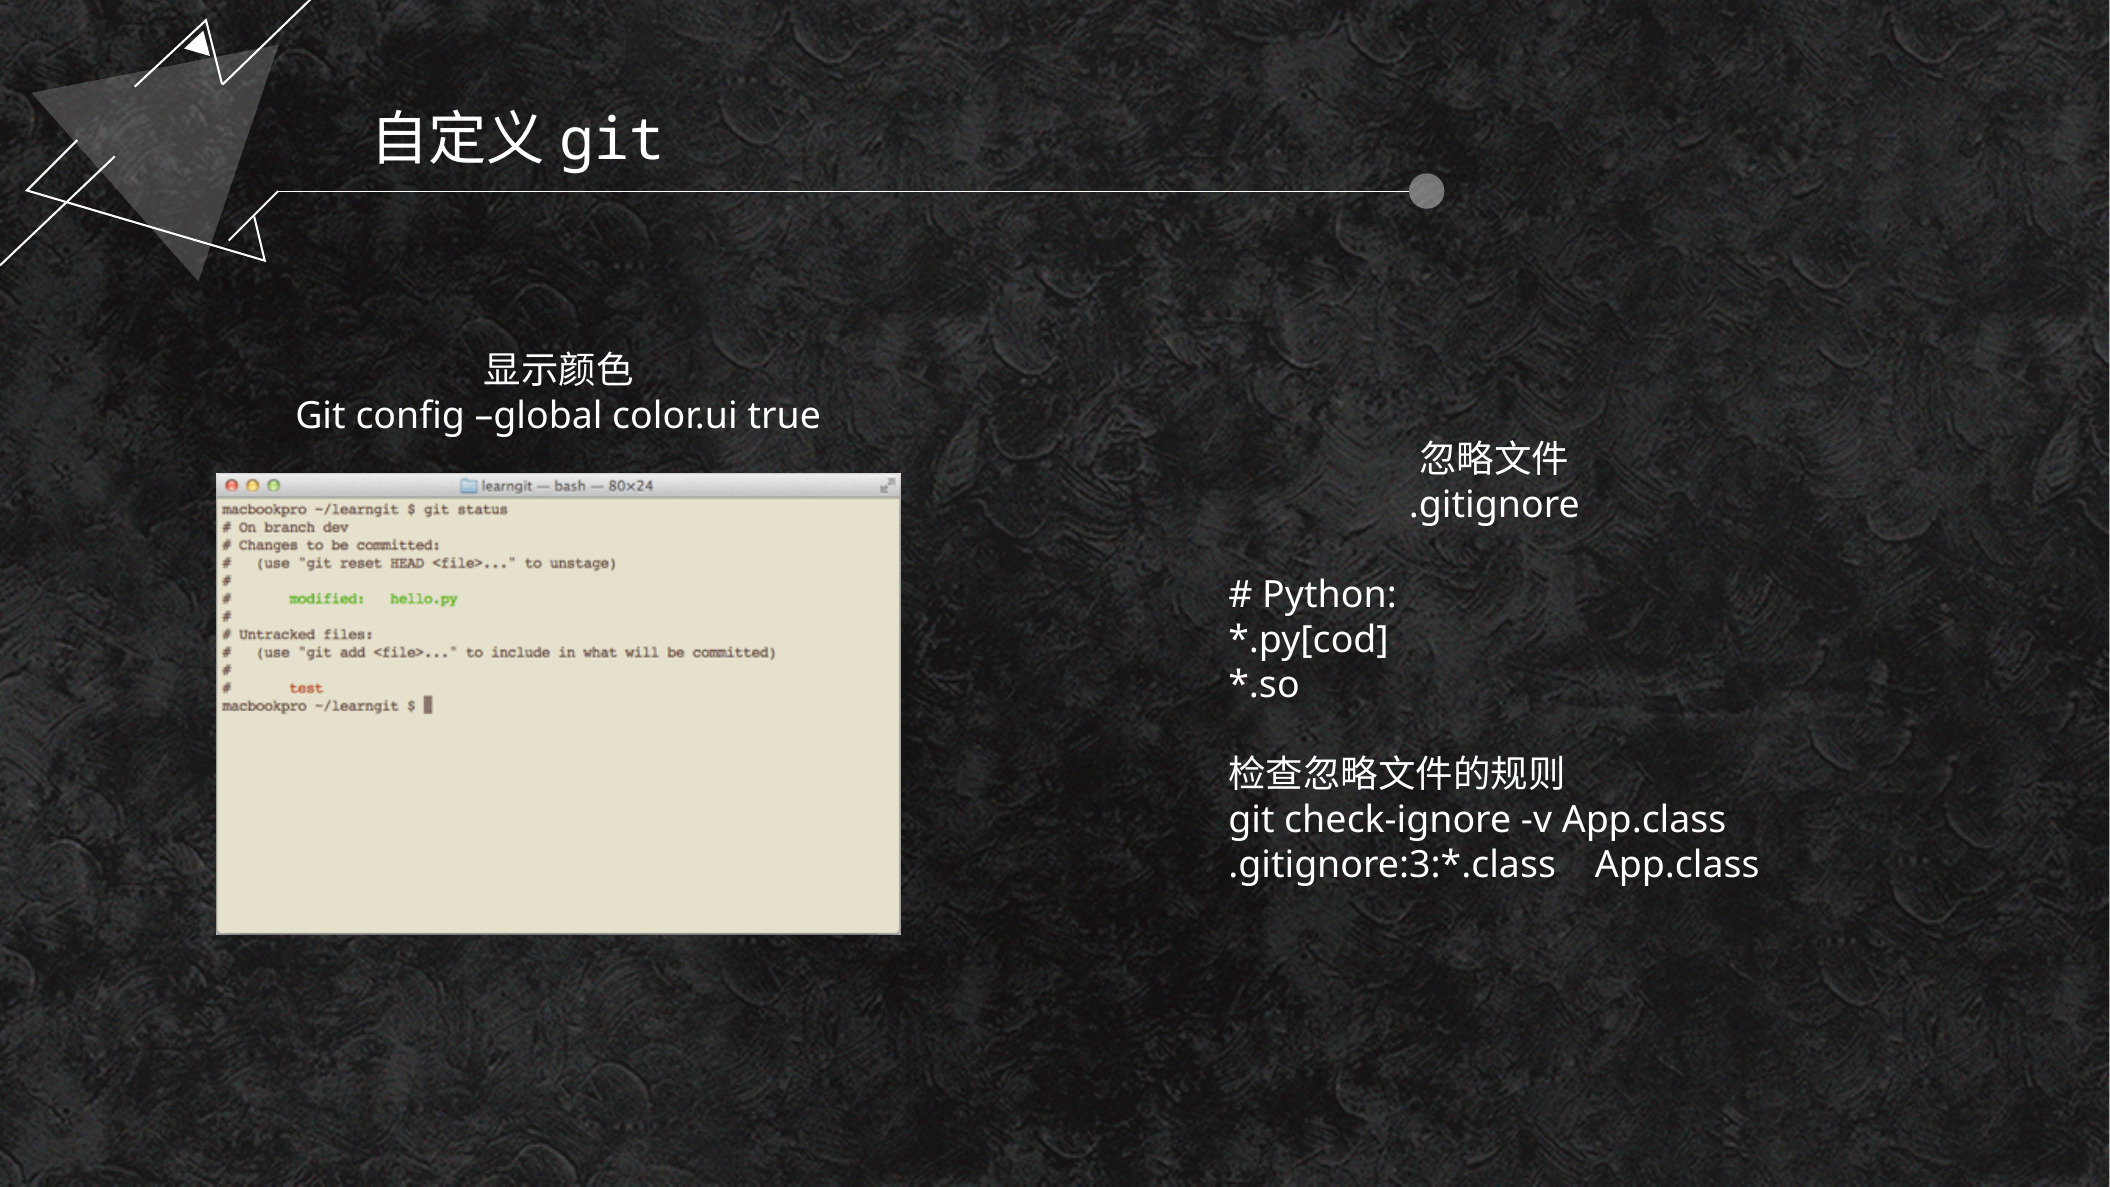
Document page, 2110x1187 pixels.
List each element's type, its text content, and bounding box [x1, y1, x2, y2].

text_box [0, 0, 1445, 282]
text_box 显示颜色 Git config –global color.ui true [280, 338, 837, 444]
picture [0, 0, 2110, 1187]
text_box 忽略文件 .gitignore # Python: *.py[cod] *.so 检查忽略文件的规则 git check-ignore -v App.class .gitignore:3:*.class App.class [1213, 427, 1776, 893]
